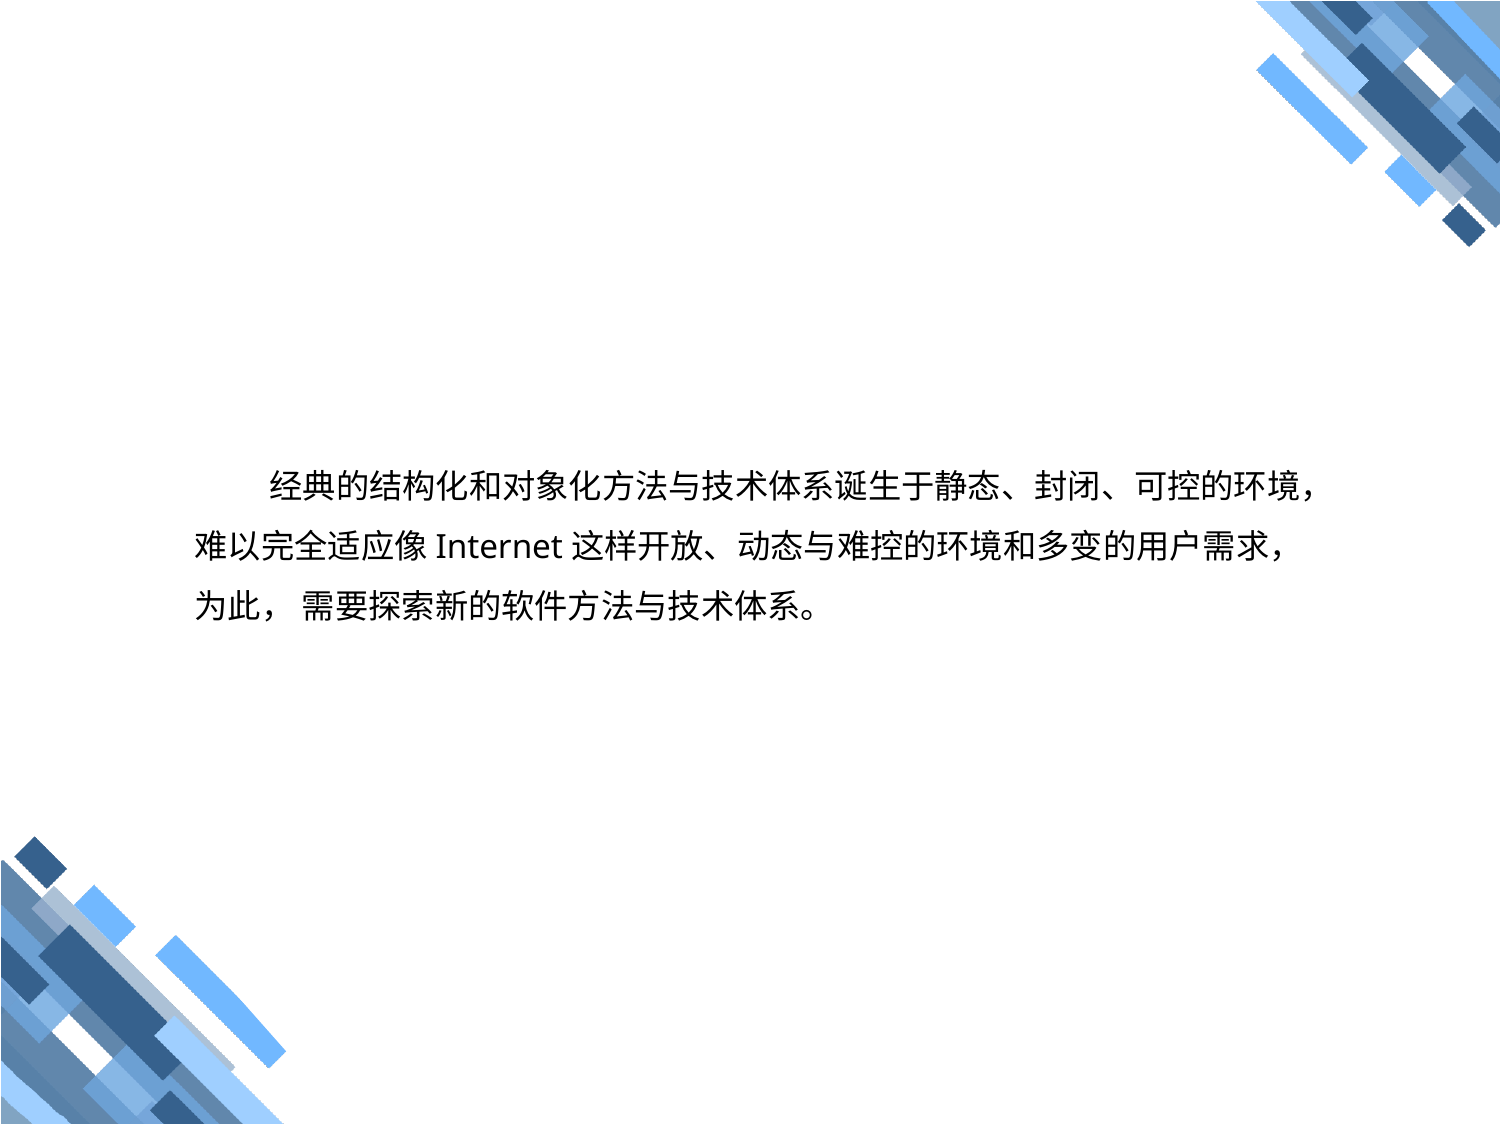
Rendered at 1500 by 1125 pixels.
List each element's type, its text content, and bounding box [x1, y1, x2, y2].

picture [1168, 0, 1500, 333]
text_box 经典的结构化和对象化方法与技术体系诞生于静态、封闭、可控的环境， 难以完全适应像Internet这样开放、动态与难控的环境和多变的用户需求，为此， 需要探索新的软件方法与技术体系。 [180, 438, 1351, 633]
picture [1, 729, 351, 1125]
